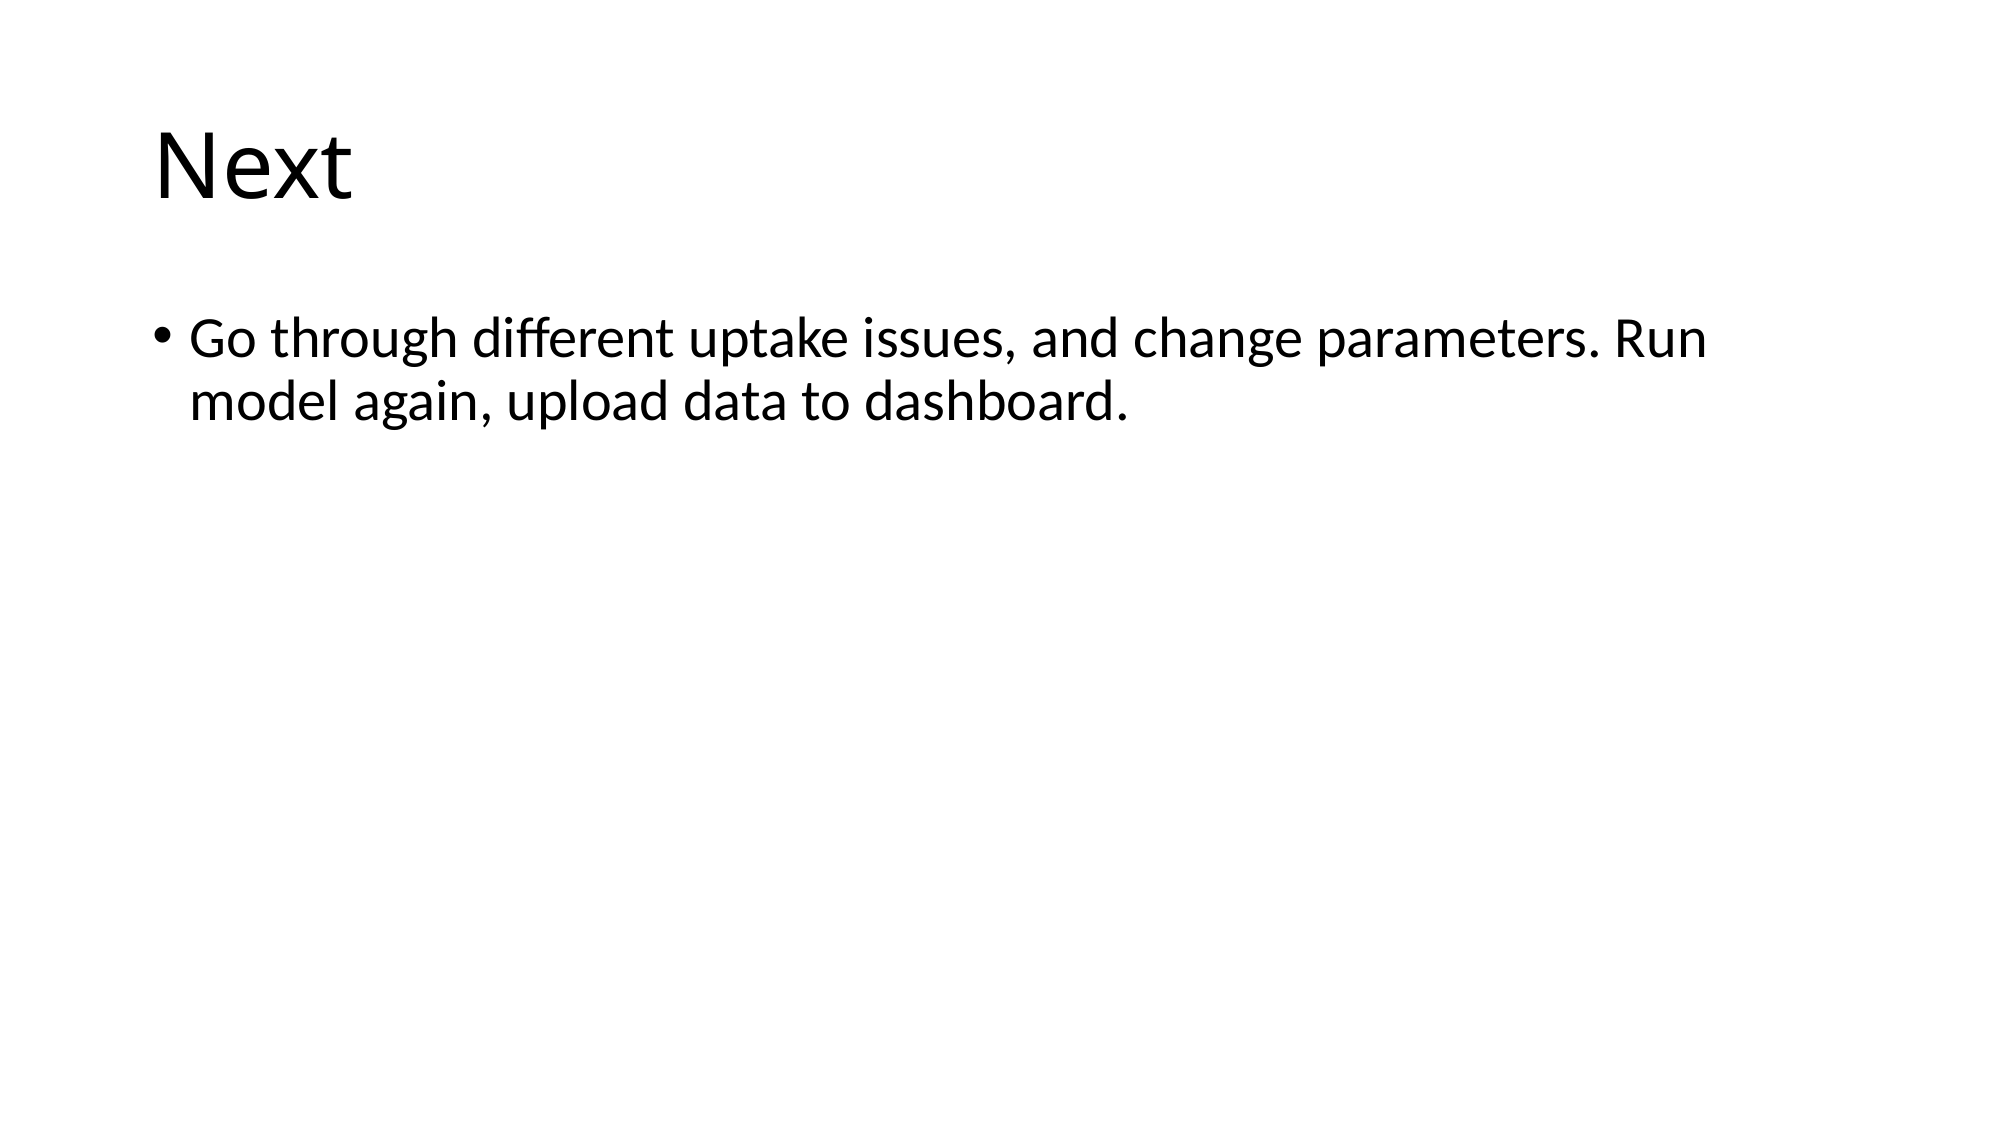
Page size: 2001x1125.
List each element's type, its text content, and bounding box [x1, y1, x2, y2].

title Next [137, 59, 1863, 278]
list Go through different uptake issues, and change parameters. Run model again, upload data to dashboard. [137, 299, 1863, 1014]
